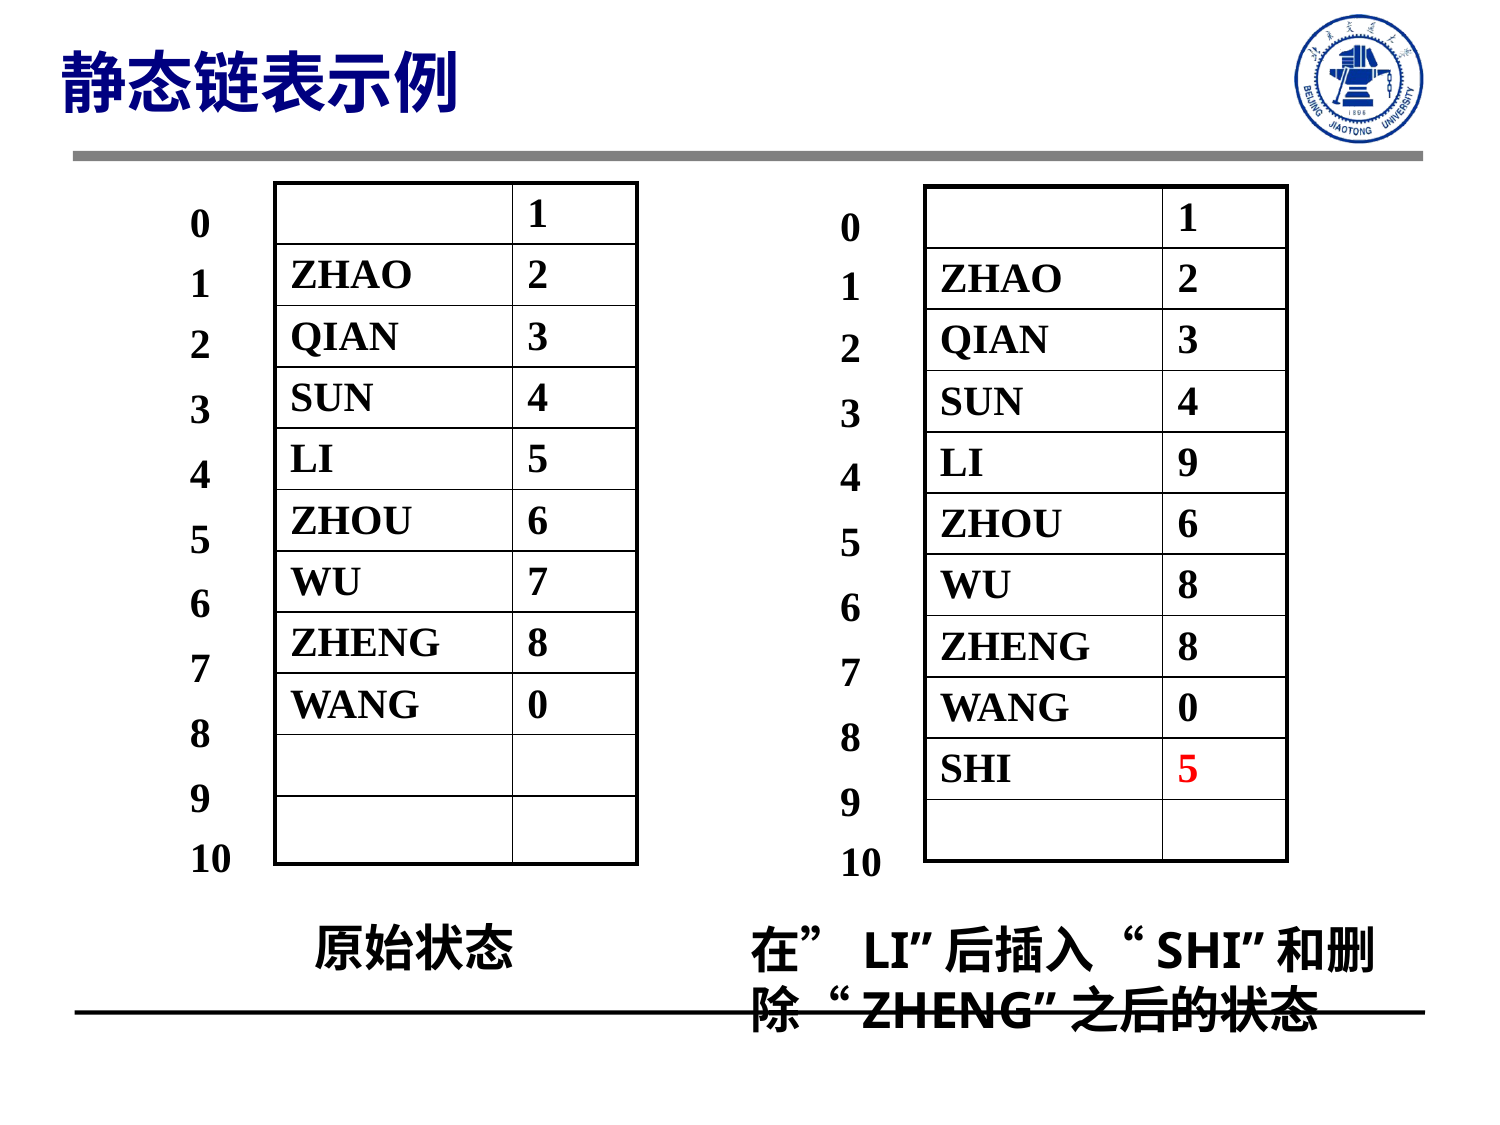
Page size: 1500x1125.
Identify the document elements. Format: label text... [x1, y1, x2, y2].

text_box 在”LI”后插入“SHI”和删除“ZHENG”之后的状态 [736, 911, 1399, 1046]
table_cell ZHENG [277, 613, 512, 672]
table_cell 0 [513, 674, 635, 734]
table_cell LI [277, 429, 512, 489]
table_cell [513, 735, 635, 795]
table_cell 4 [1163, 371, 1285, 431]
table_cell 5 [175, 508, 250, 573]
table_cell 8 [825, 706, 900, 771]
table_cell 9 10 [825, 771, 900, 893]
table_cell 4 [175, 444, 250, 508]
table_cell WU [927, 555, 1162, 615]
table_cell 8 [513, 613, 635, 672]
table_cell 9 [1163, 433, 1285, 492]
table_cell 8 [175, 703, 250, 768]
table_cell 3 [825, 382, 900, 447]
text_box 原始状态 [299, 908, 588, 984]
text_box 静态链表示例 [45, 27, 1321, 130]
table_cell 5 [1163, 739, 1285, 799]
table_cell 6 [175, 573, 250, 638]
table_cell 7 [513, 552, 635, 611]
table_cell 3 [1163, 310, 1285, 370]
table_cell 4 [825, 447, 900, 512]
table_cell [277, 797, 512, 862]
table_cell 6 [825, 577, 900, 642]
table_cell WU [277, 552, 512, 611]
table_cell SUN [277, 368, 512, 427]
table_cell 3 [513, 306, 635, 366]
table_cell 6 [1163, 494, 1285, 553]
table_header 1 [513, 185, 635, 243]
table_cell 5 [825, 512, 900, 577]
table_header 1 [1163, 189, 1285, 247]
table_cell 5 [513, 429, 635, 489]
table_cell ZHAO [927, 249, 1162, 308]
table_header [927, 189, 1162, 247]
table_cell SUN [927, 371, 1162, 431]
table_cell ZHOU [927, 494, 1162, 553]
table_cell 8 [1163, 555, 1285, 615]
table_header [277, 185, 512, 243]
table_cell 7 [825, 642, 900, 706]
table_cell WANG [927, 678, 1162, 737]
table_cell QIAN [927, 310, 1162, 370]
table_cell [513, 797, 635, 862]
table_cell WANG [277, 674, 512, 734]
table_cell 6 [513, 490, 635, 550]
table_cell 2 [825, 317, 900, 382]
table_cell SHI [927, 739, 1162, 799]
table_cell 2 [513, 245, 635, 305]
table_cell 2 [175, 314, 250, 379]
table_cell ZHOU [277, 490, 512, 550]
table_cell 7 [175, 638, 250, 703]
table_cell [927, 800, 1162, 859]
table_cell 4 [513, 368, 635, 427]
table_cell 8 [1163, 616, 1285, 676]
table_header 0 1 [175, 184, 250, 314]
table_cell [277, 735, 512, 795]
table_cell 2 [1163, 249, 1285, 308]
table_cell [1163, 800, 1285, 859]
table_cell 0 [1163, 678, 1285, 737]
picture [1294, 14, 1424, 144]
table_cell QIAN [277, 306, 512, 366]
table_cell LI [927, 433, 1162, 492]
table_header 0 1 [825, 187, 900, 317]
table_cell ZHAO [277, 245, 512, 305]
table_cell 3 [175, 379, 250, 444]
table_cell 9 10 [175, 768, 250, 889]
table_cell ZHENG [927, 616, 1162, 676]
